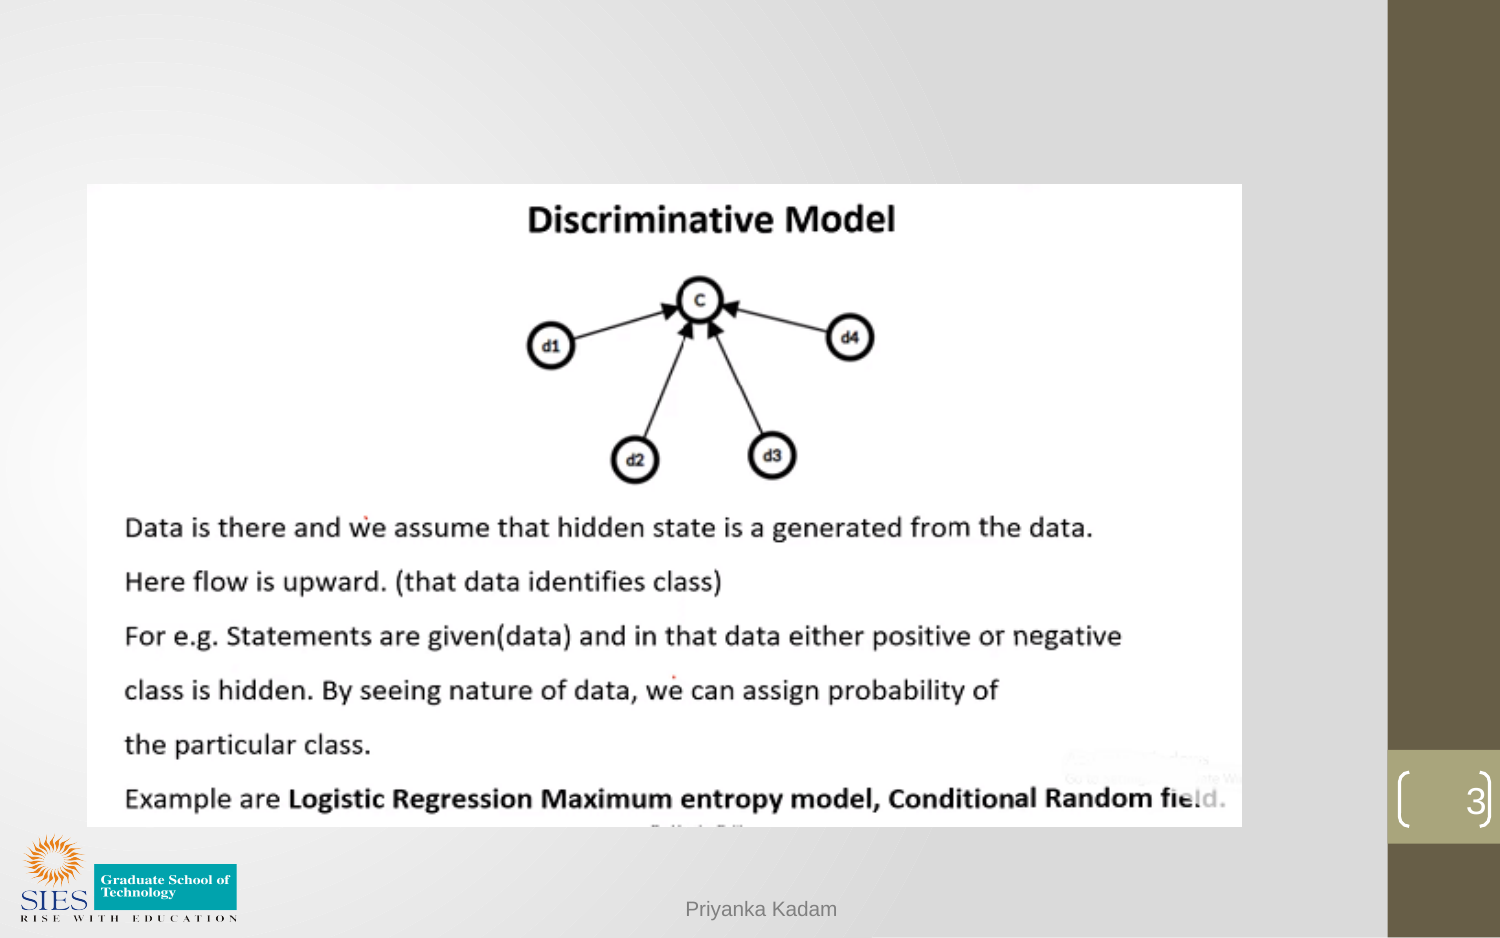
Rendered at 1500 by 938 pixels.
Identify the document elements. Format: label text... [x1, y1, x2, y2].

slide_number 3 [1397, 770, 1492, 828]
picture [20, 832, 237, 922]
picture [86, 183, 1242, 827]
